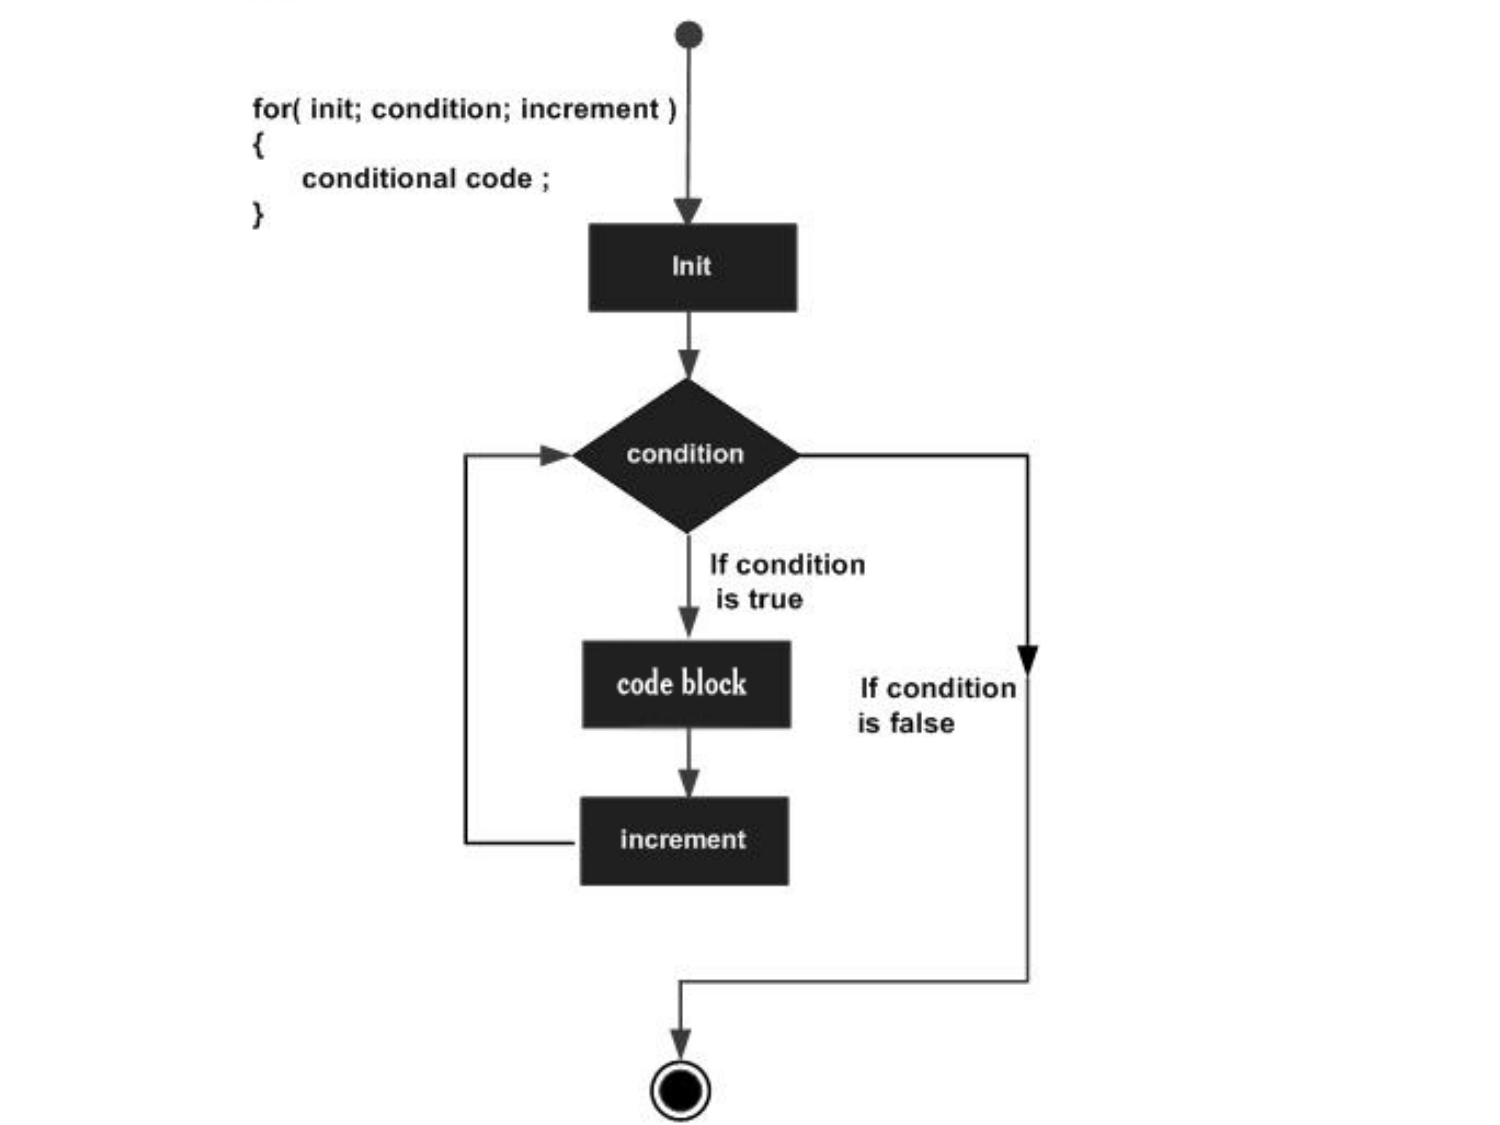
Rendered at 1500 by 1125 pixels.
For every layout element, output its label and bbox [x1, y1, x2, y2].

list [249, 0, 1071, 1125]
